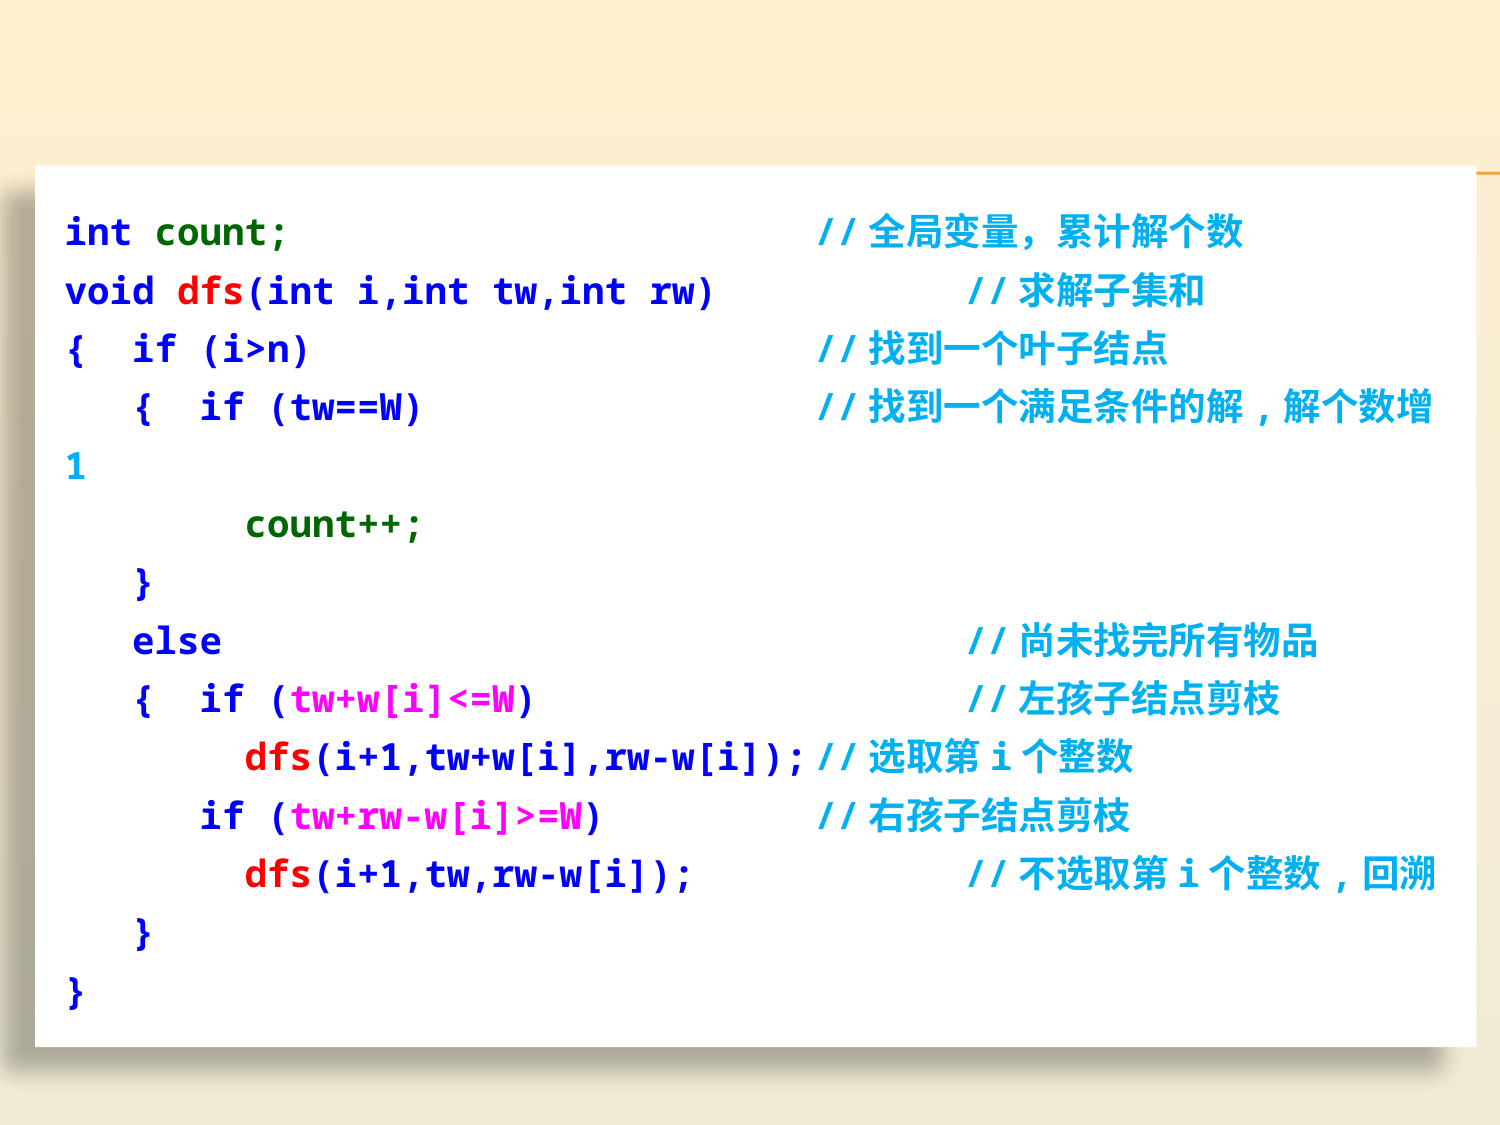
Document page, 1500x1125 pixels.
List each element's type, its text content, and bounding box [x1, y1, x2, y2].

text_box int count; //全局变量，累计解个数 void dfs(int i,int tw,int rw) //求解子集和 { if (i>n) //找到一个叶子结点 { if (tw==W) //找到一个满足条件的解,解个数增1 count++; } else //尚未找完所有物品 { if (tw+w[i]<=W) //左孩子结点剪枝 dfs(i+1,tw+w[i],rw-w[i]); //选取第i个整数 if (tw+rw-w[i]>=W) //右孩子结点剪枝 dfs(i+1,tw,rw-w[i]); //不选取第i个整数,回溯 } } [34, 165, 1477, 1048]
